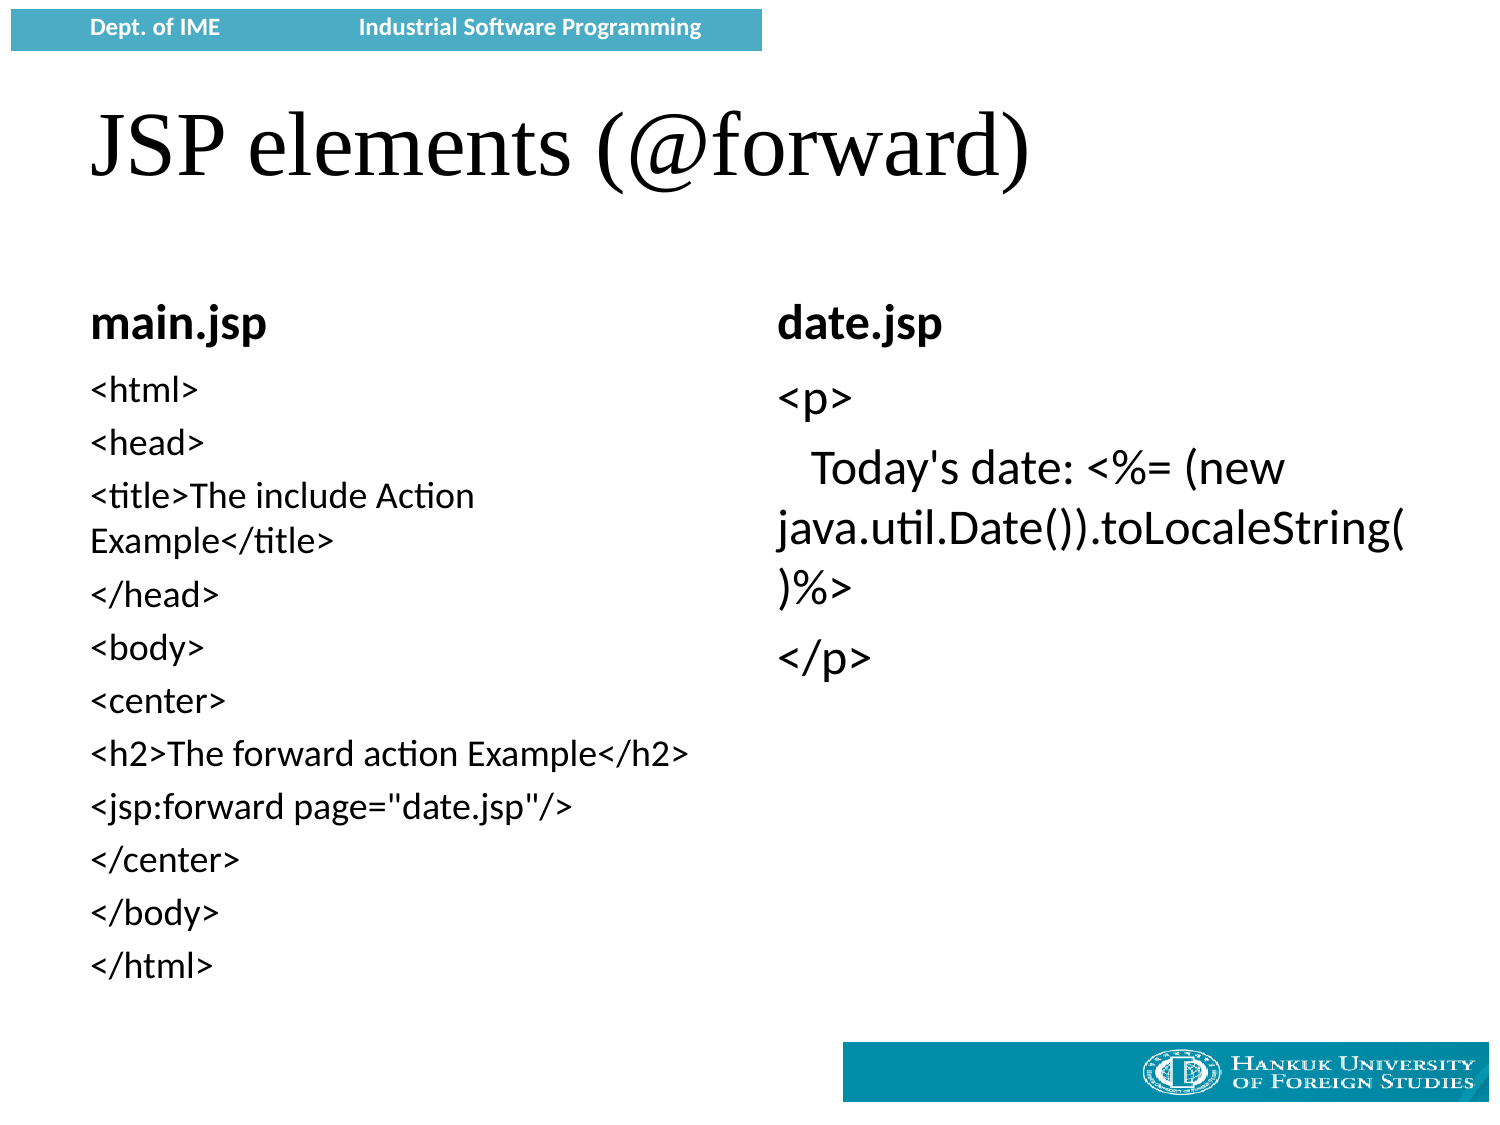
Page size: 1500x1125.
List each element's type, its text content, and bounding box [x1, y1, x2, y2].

list date.jsp [761, 251, 1425, 356]
list main.jsp [75, 251, 738, 356]
list <p> Today's date: <%= (new java.util.Date()).toLocaleString()%> </p> [761, 356, 1425, 1005]
picture [843, 1042, 1489, 1102]
title JSP elements (@forward) [75, 45, 1425, 233]
list <html> <head> <title>The include Action Example</title> </head> <body> <center> <h2>The forward action Example</h2> <jsp:forward page="date.jsp"/> </center> </body> </html> [75, 356, 738, 1005]
